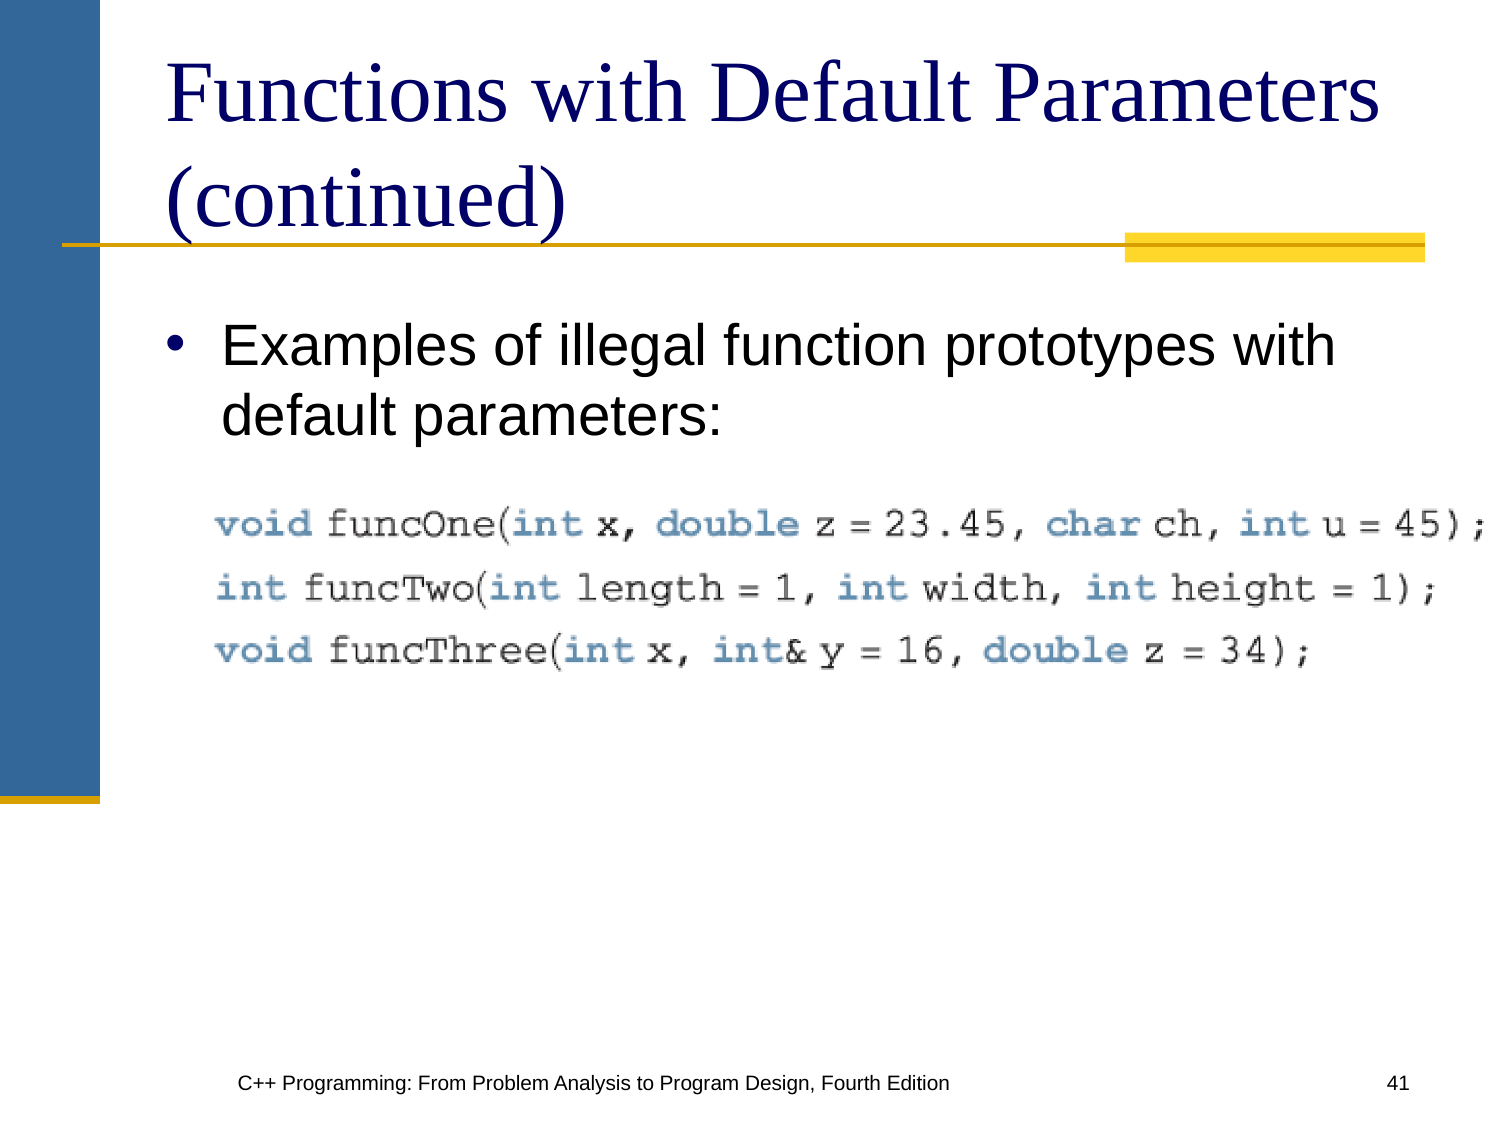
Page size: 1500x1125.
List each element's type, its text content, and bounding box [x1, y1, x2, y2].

picture [201, 499, 1488, 676]
list Examples of illegal function prototypes with default parameters: [150, 299, 1425, 1006]
text_box ‹#› [1112, 1062, 1425, 1100]
text_box C++ Programming: From Problem Analysis to Program Design, Fourth Edition [149, 1062, 1038, 1100]
title Functions with Default Parameters (continued) [150, 45, 1425, 234]
